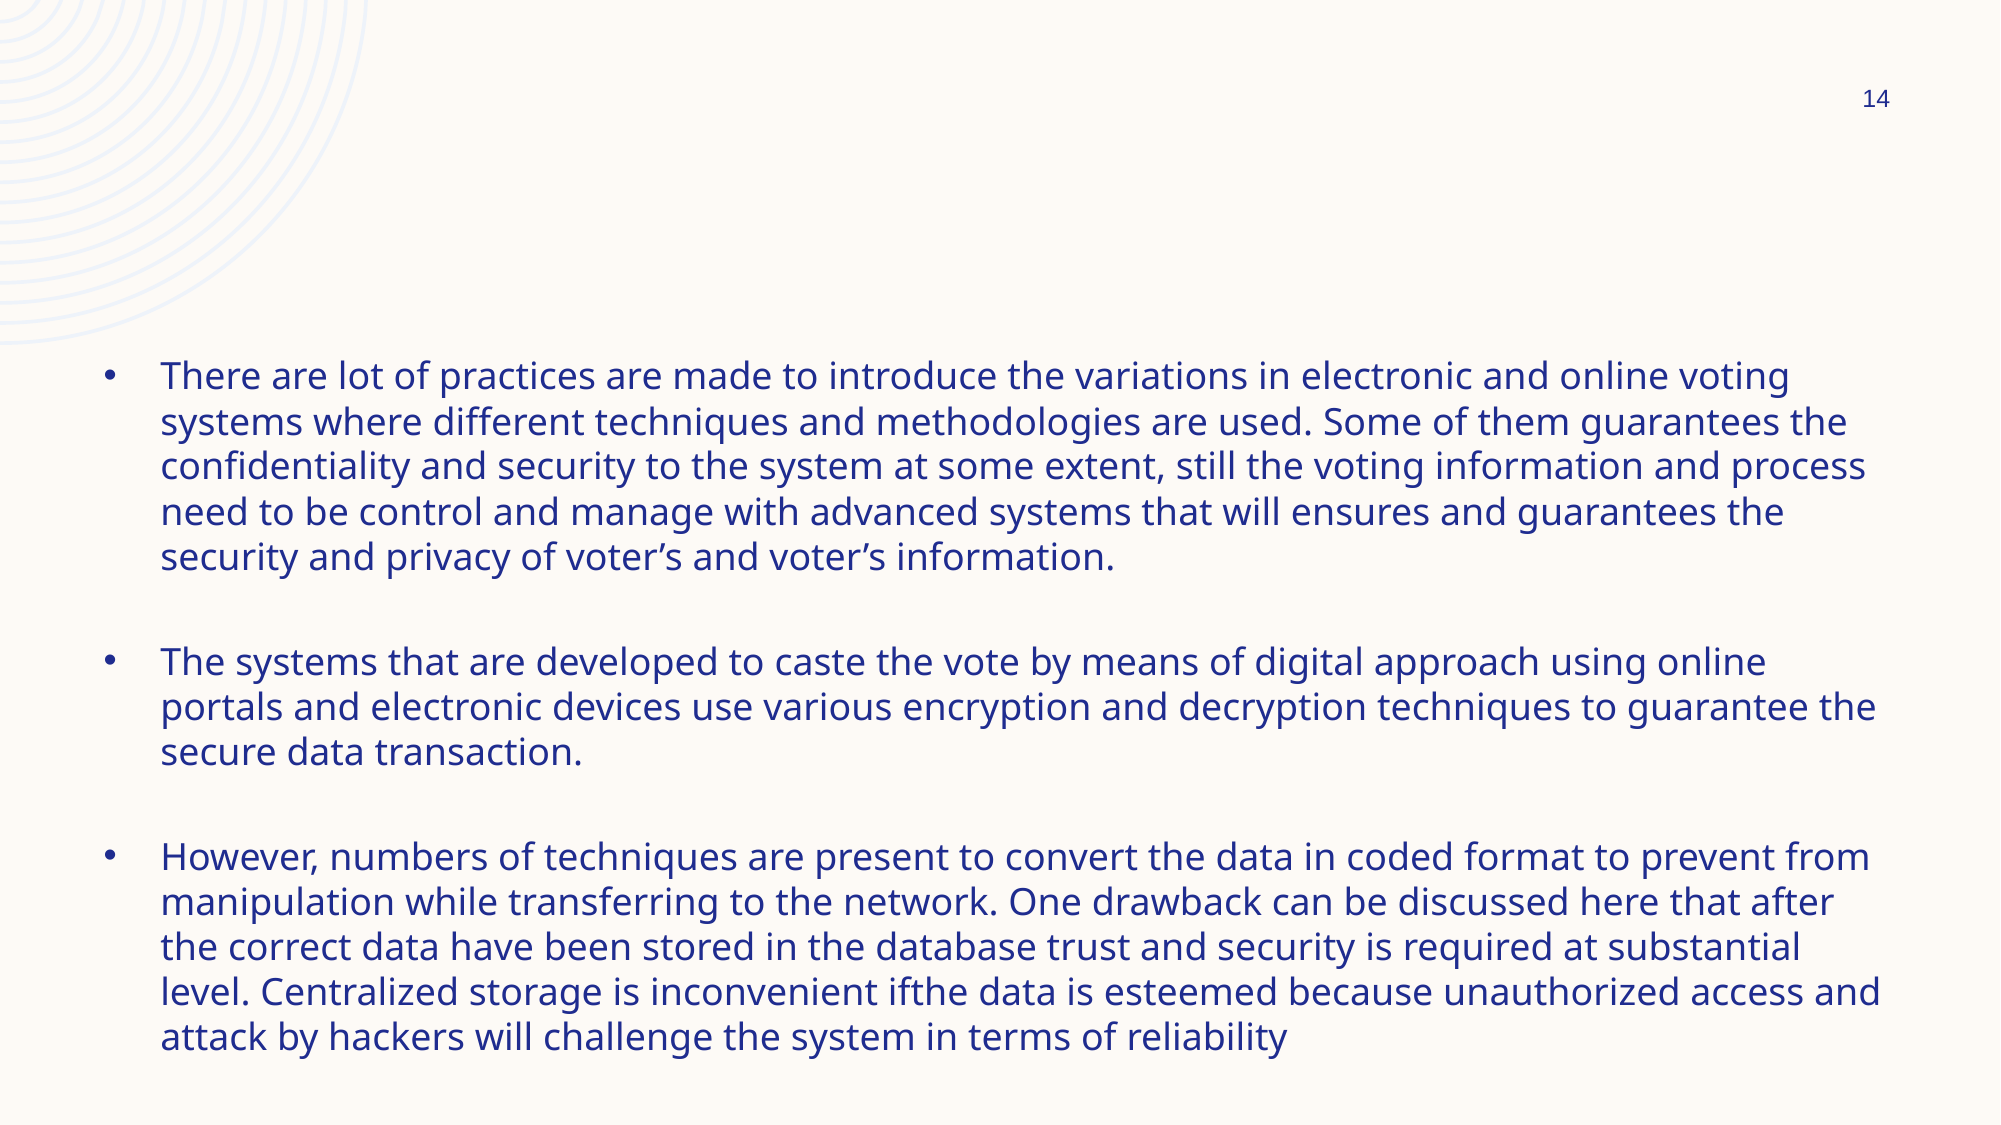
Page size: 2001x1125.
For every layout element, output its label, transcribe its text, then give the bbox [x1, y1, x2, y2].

slide_number 14 [1795, 75, 1958, 120]
list There are lot of practices are made to introduce the variations in electronic and online voting systems where different techniques and methodologies are used. Some of them guarantees the confidentiality and security to the system at some extent, still the voting information and process need to be control and manage with advanced systems that will ensures and guarantees the security and privacy of voter’s and voter’s information. The systems that are developed to caste the vote by means of digital approach using online portals and electronic devices use various encryption and decryption techniques to guarantee the secure data transaction. However, numbers of techniques are present to convert the data in coded format to prevent from manipulation while transferring to the network. One drawback can be discussed here that after the correct data have been stored in the database trust and security is required at substantial level. Centralized storage is inconvenient ifthe data is esteemed because unauthorized access and attack by hackers will challenge the system in terms of reliability [88, 345, 1913, 1073]
